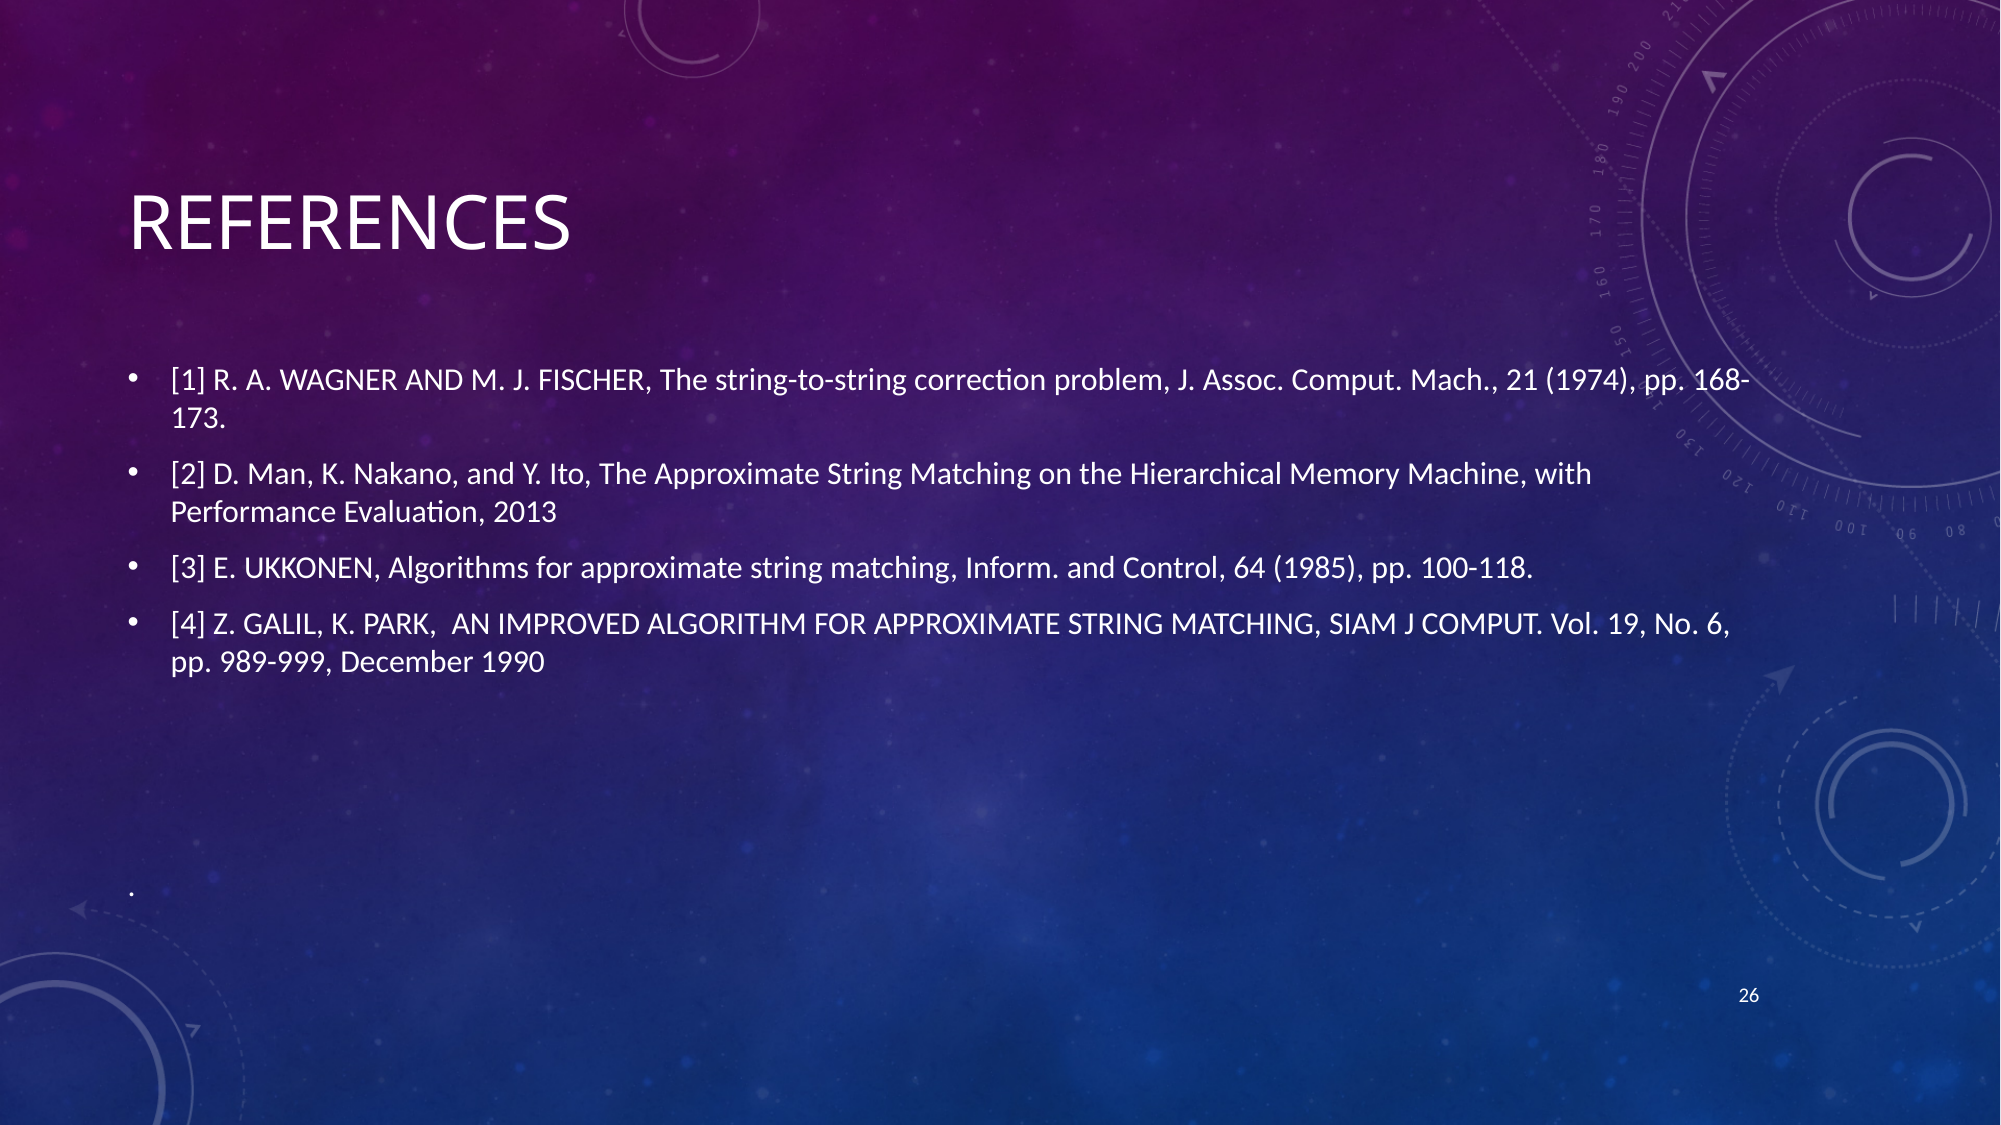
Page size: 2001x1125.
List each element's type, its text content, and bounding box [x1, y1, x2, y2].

picture [0, 0, 2001, 1125]
slide_number 26 [1684, 963, 1775, 1025]
list [1] R. A. WAGNER AND M. J. FISCHER, The string-to-string correction problem, J. Assoc. Comput. Mach., 21 (1974), pp. 168-173. [2] D. Man, K. Nakano, and Y. Ito, The Approximate String Matching on the Hierarchical Memory Machine, with Performance Evaluation, 2013 [3] E. UKKONEN, Algorithms for approximate string matching, Inform. and Control, 64 (1985), pp. 100-118. [4] Z. GALIL, K. PARK, AN IMPROVED ALGORITHM FOR APPROXIMATE STRING MATCHING, SIAM J COMPUT. Vol. 19, No. 6, pp. 989-999, December 1990 . [112, 351, 1775, 950]
title References [112, 99, 1775, 339]
